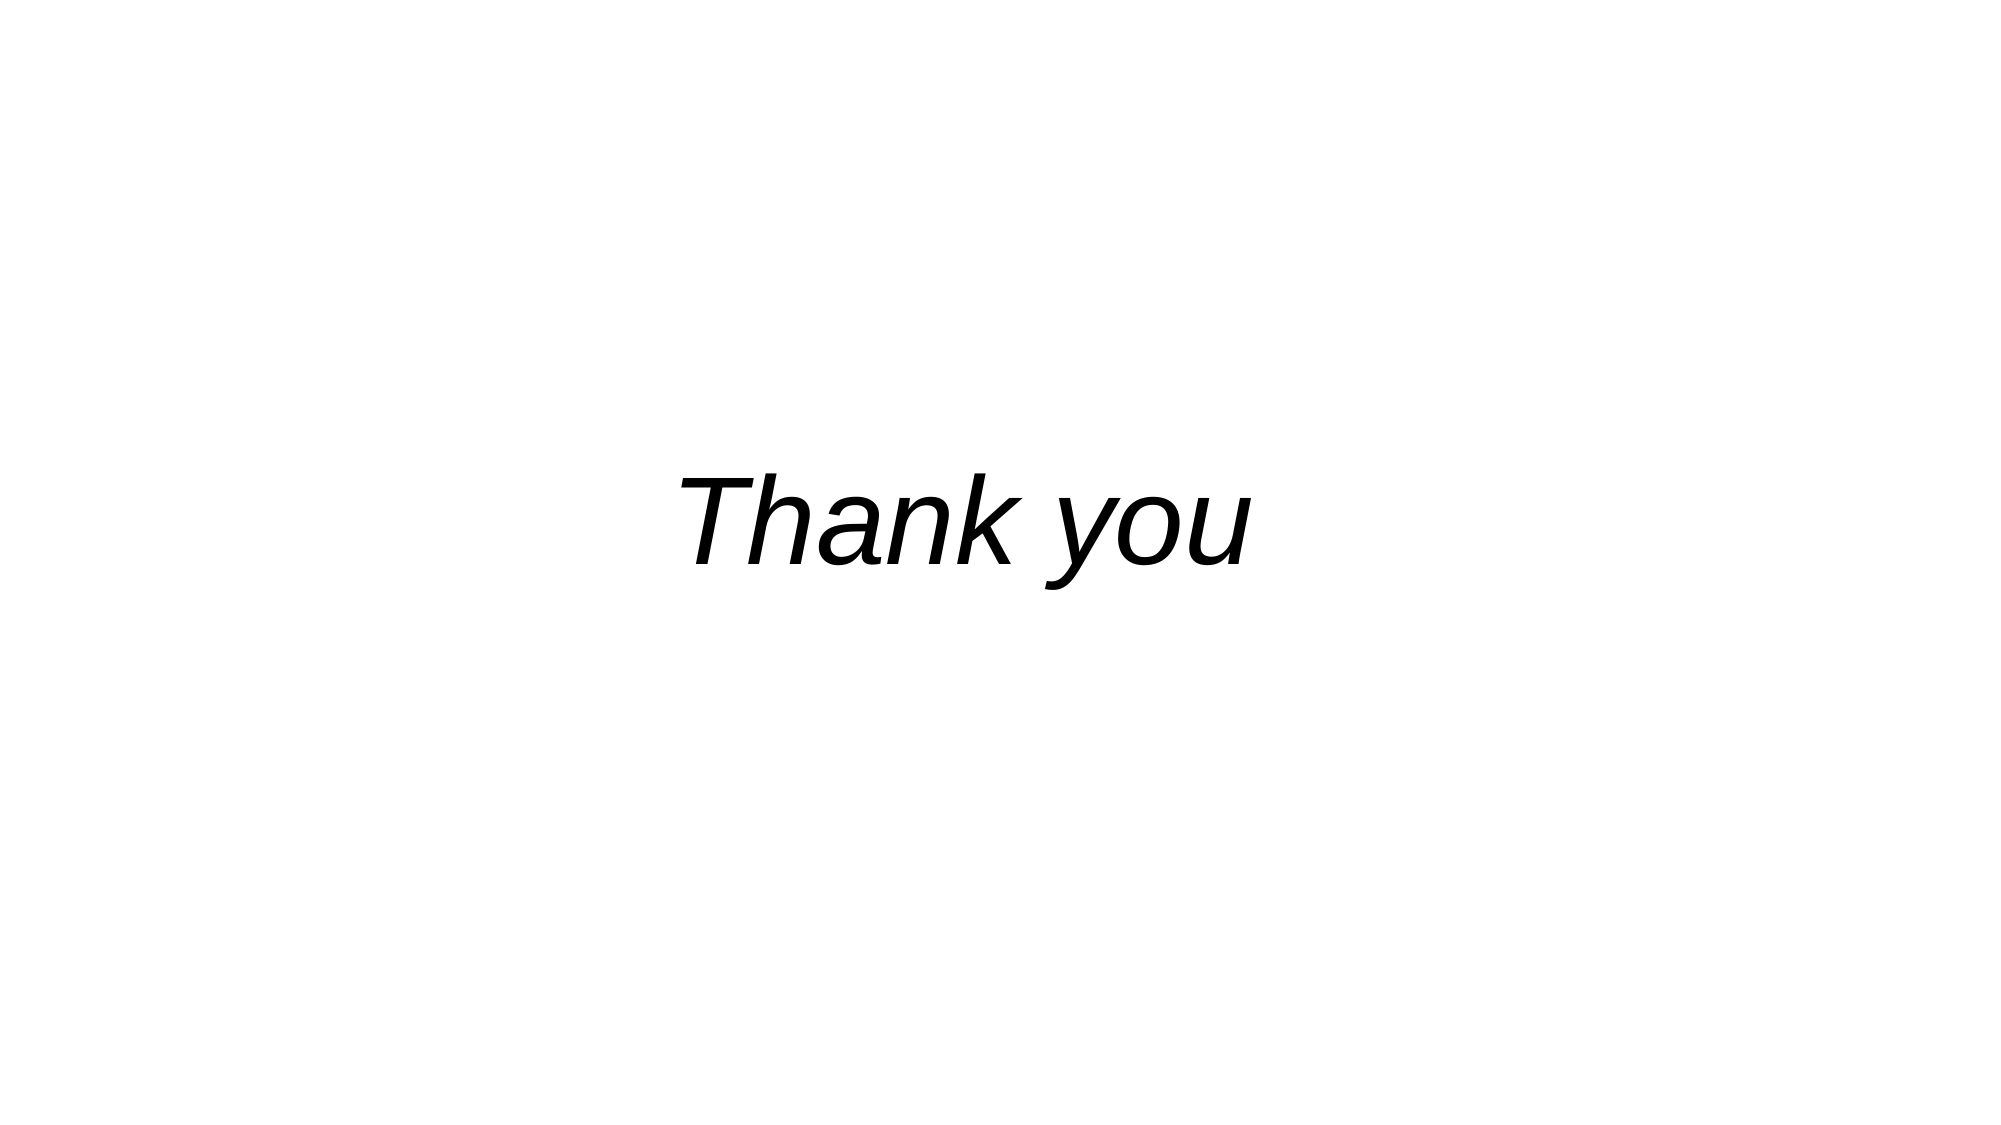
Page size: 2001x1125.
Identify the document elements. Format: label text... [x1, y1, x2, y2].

text_box Thank you [318, 426, 1606, 602]
